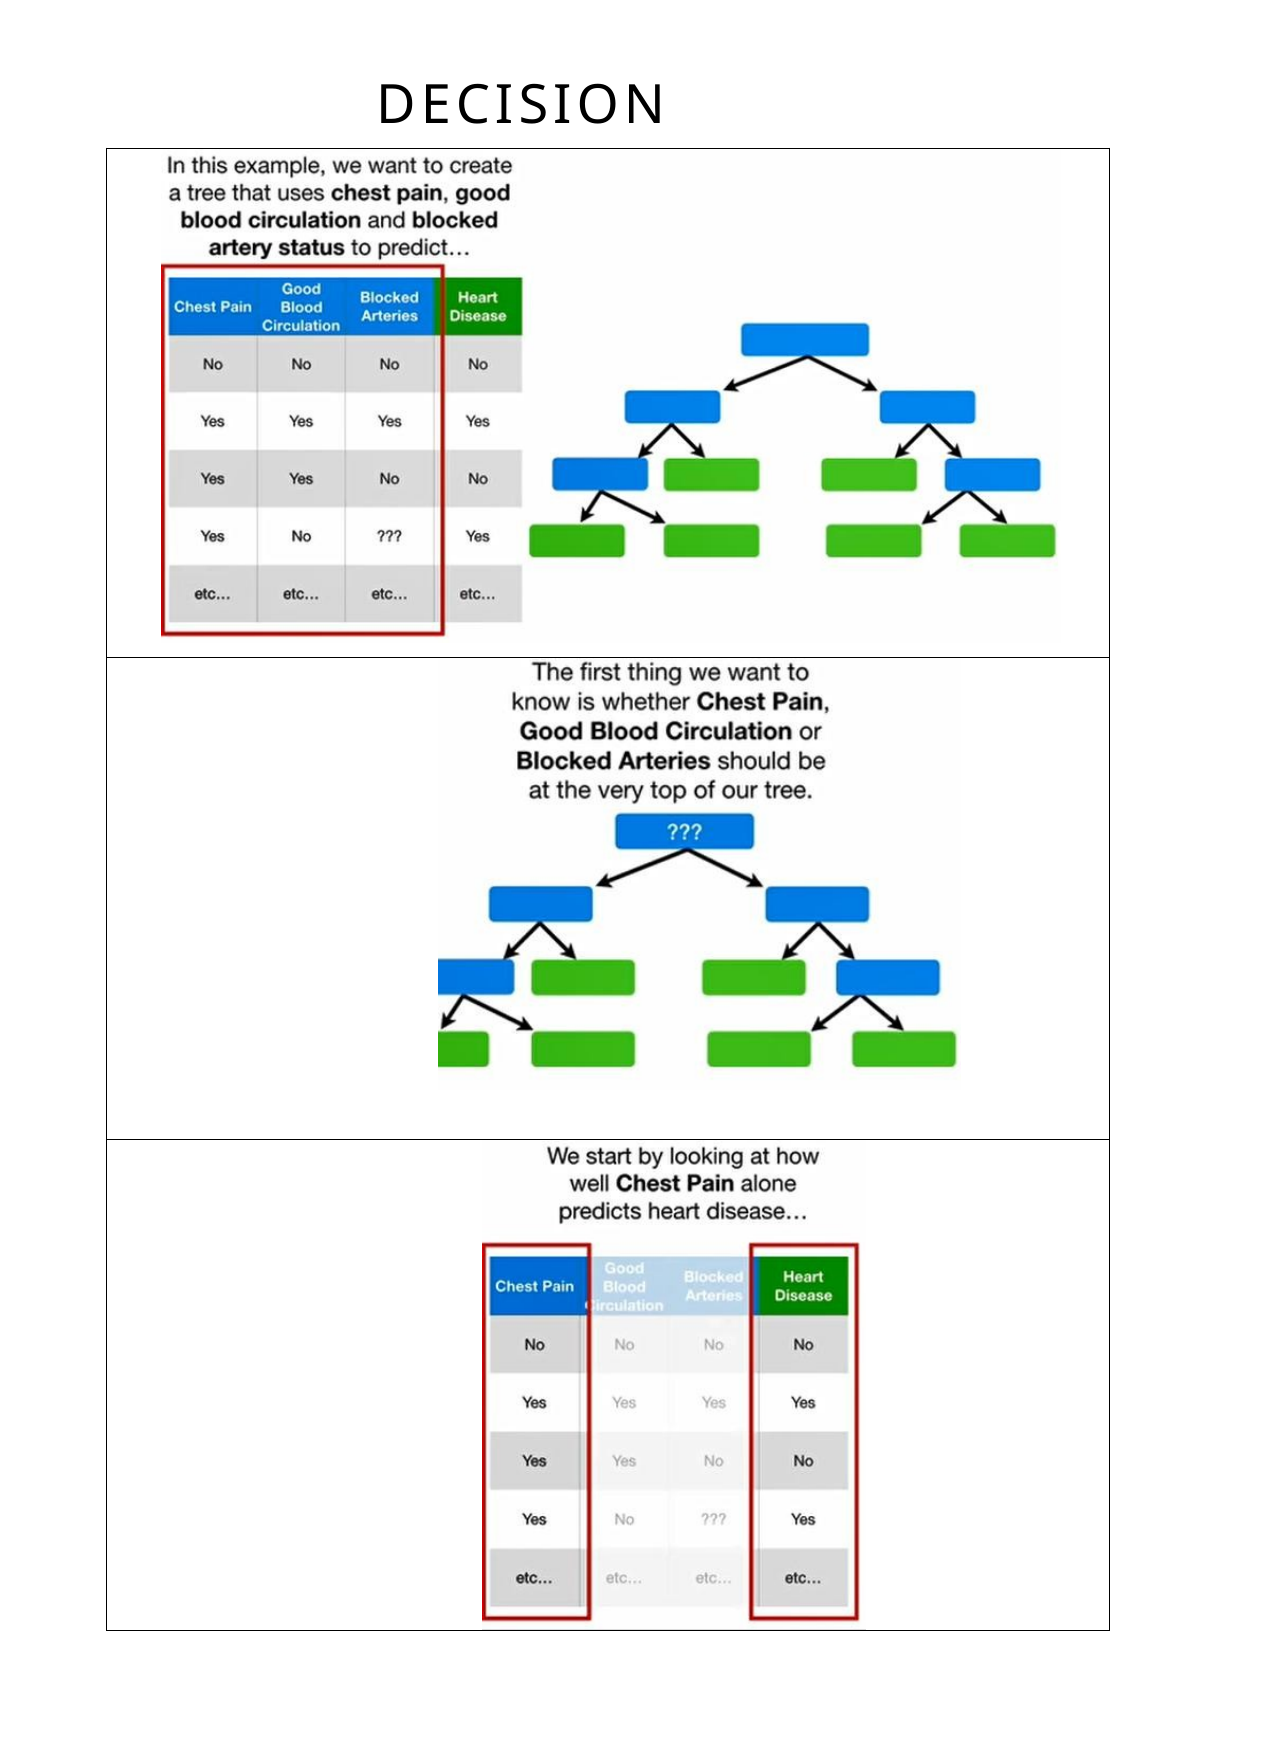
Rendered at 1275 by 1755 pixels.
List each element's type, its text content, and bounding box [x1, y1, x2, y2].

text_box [106, 147, 1111, 1632]
text_box DECISION TREE [374, 67, 798, 145]
